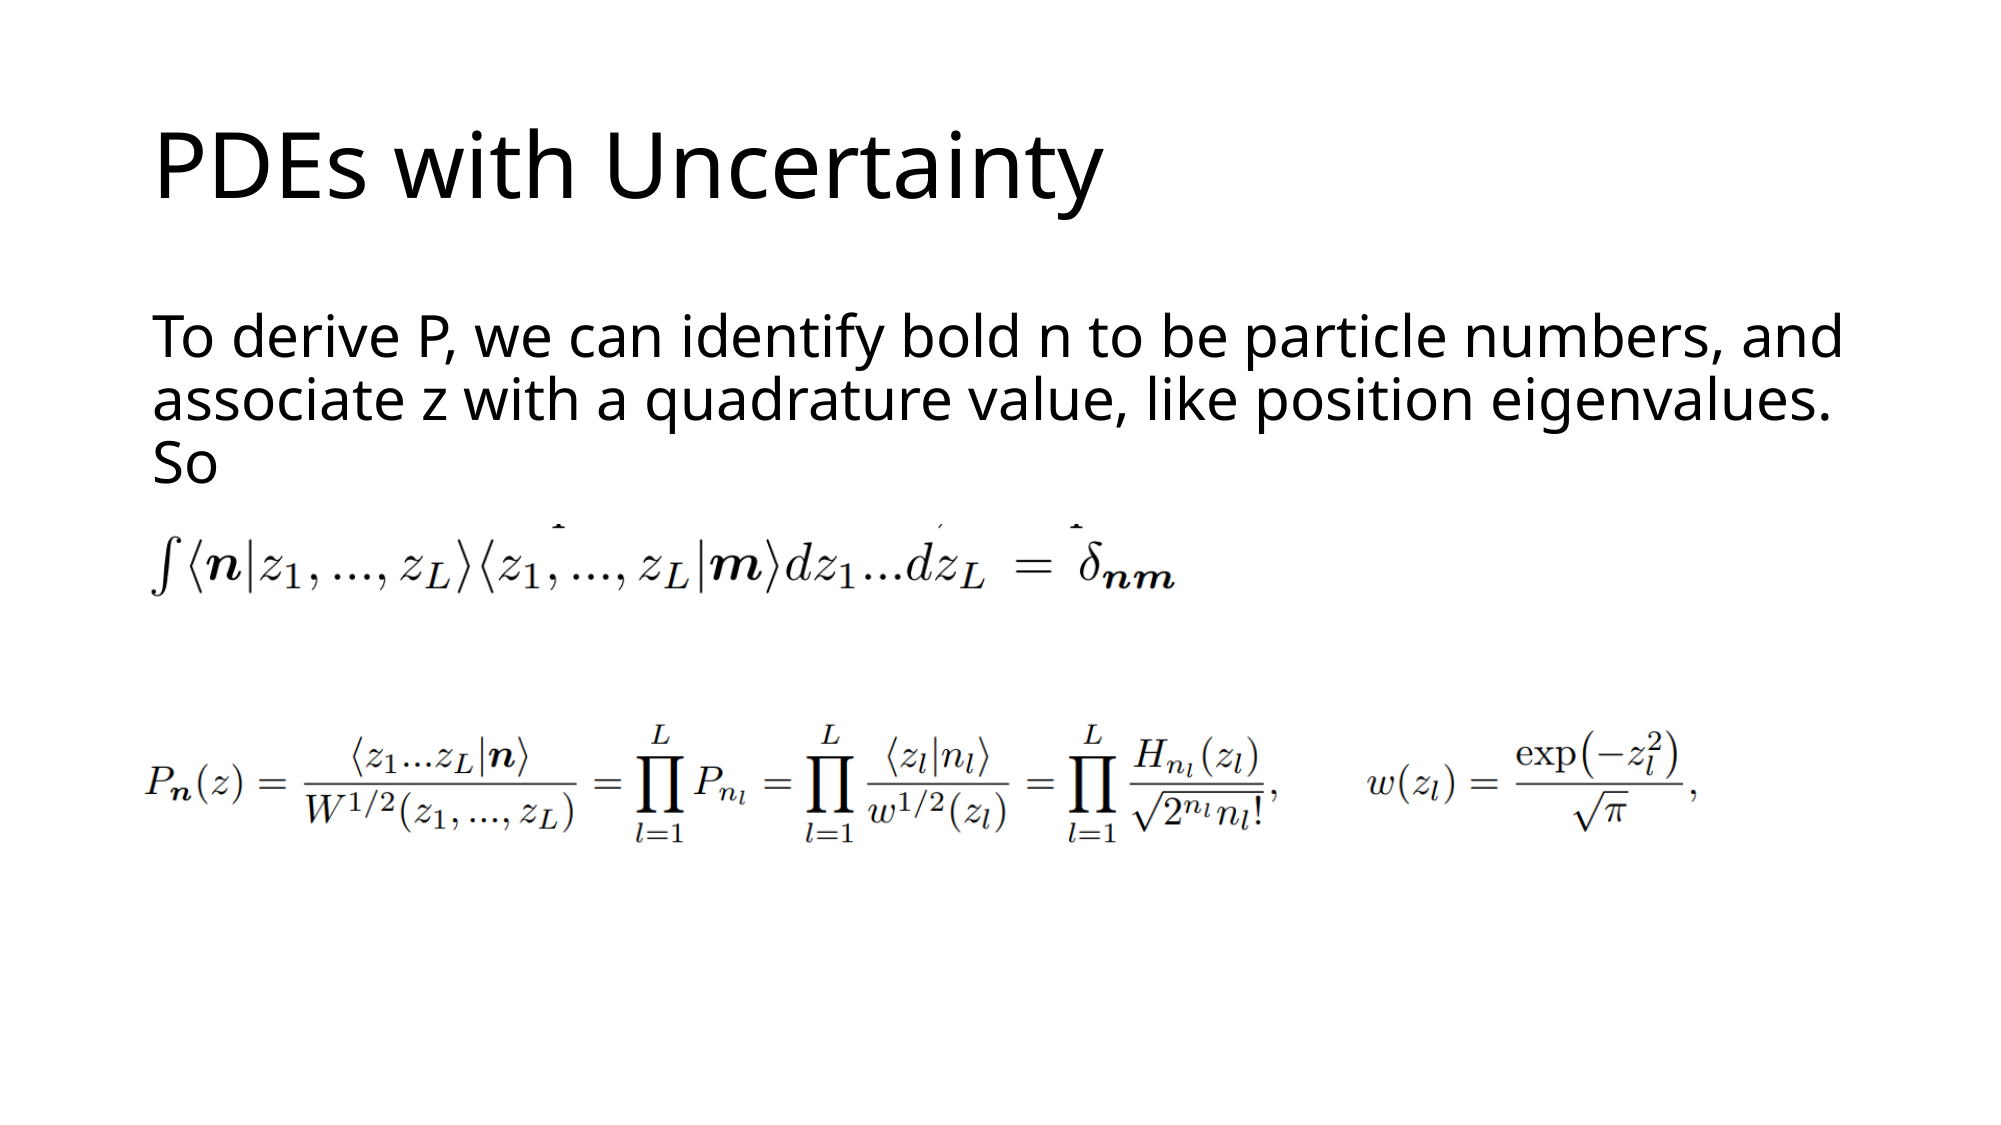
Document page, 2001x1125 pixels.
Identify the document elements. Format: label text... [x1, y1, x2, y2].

list To derive P, we can identify bold n to be particle numbers, and associate z with a quadrature value, like position eigenvalues. So [137, 299, 1863, 1014]
picture [137, 524, 1177, 601]
picture [137, 706, 1704, 858]
title PDEs with Uncertainty [137, 59, 1863, 278]
